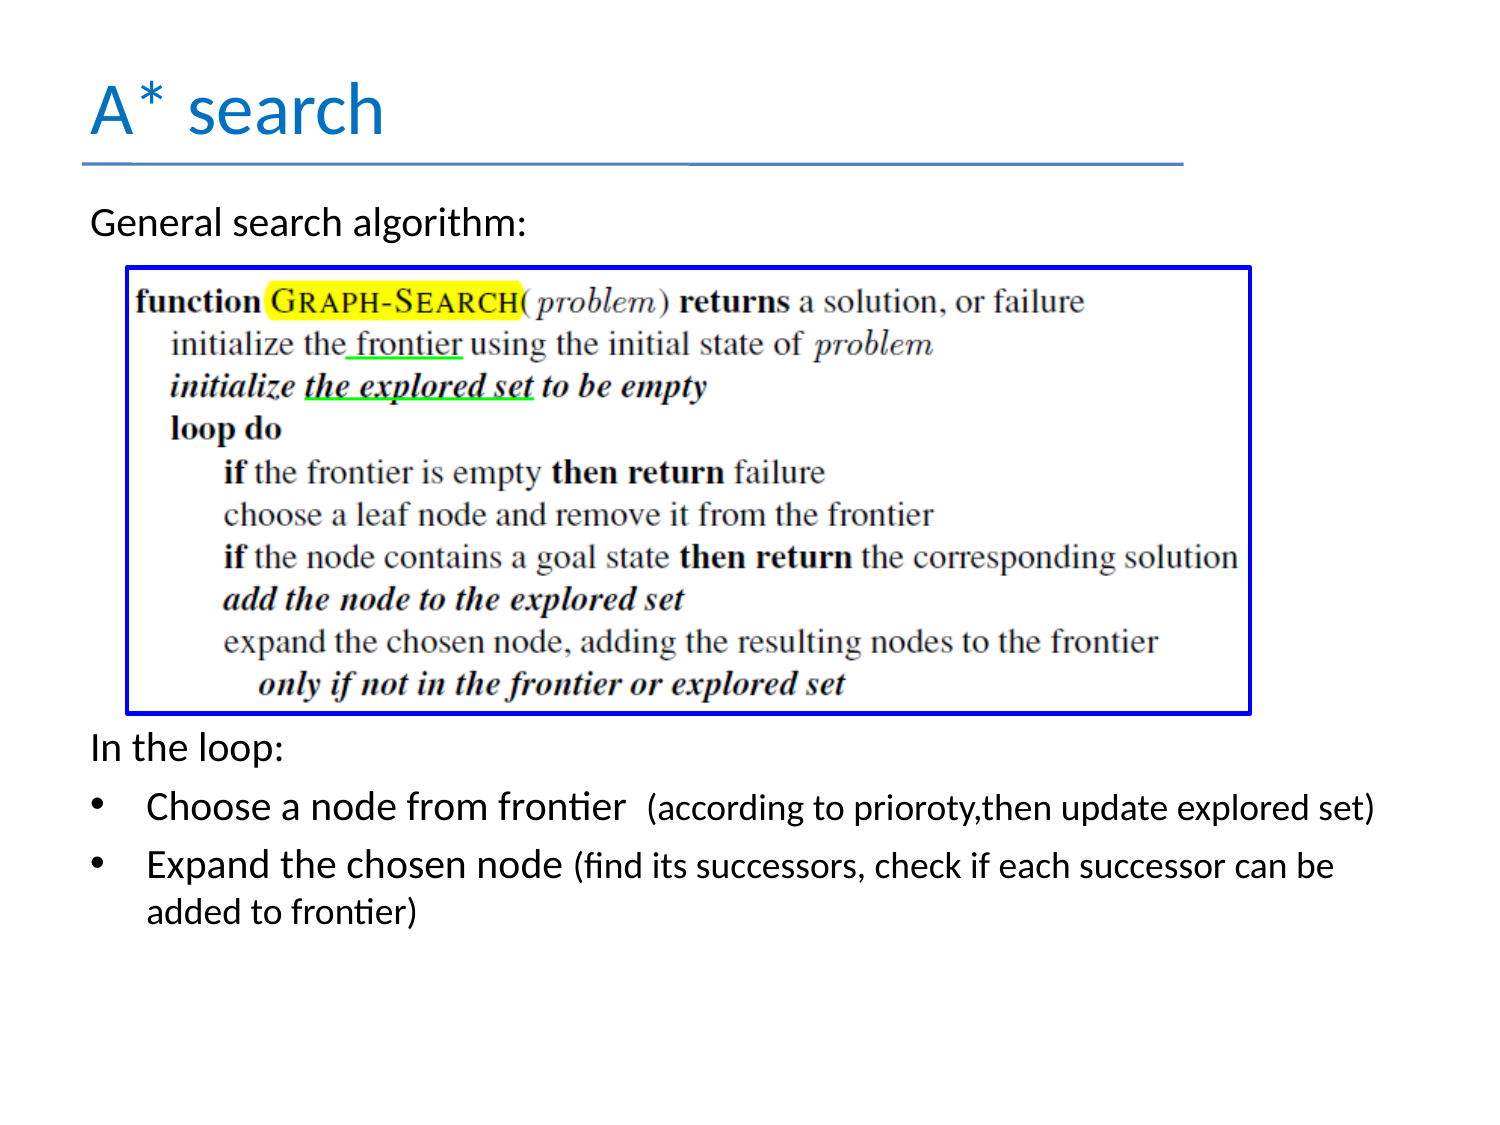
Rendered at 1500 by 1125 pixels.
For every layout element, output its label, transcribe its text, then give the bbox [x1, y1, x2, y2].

picture [128, 269, 1249, 712]
list General search algorithm: In the loop: Choose a node from frontier (according to prioroty,then update explored set) Expand the chosen node (find its successors, check if each successor can be added to frontier) [75, 187, 1425, 1005]
title A* search [75, 45, 1407, 164]
